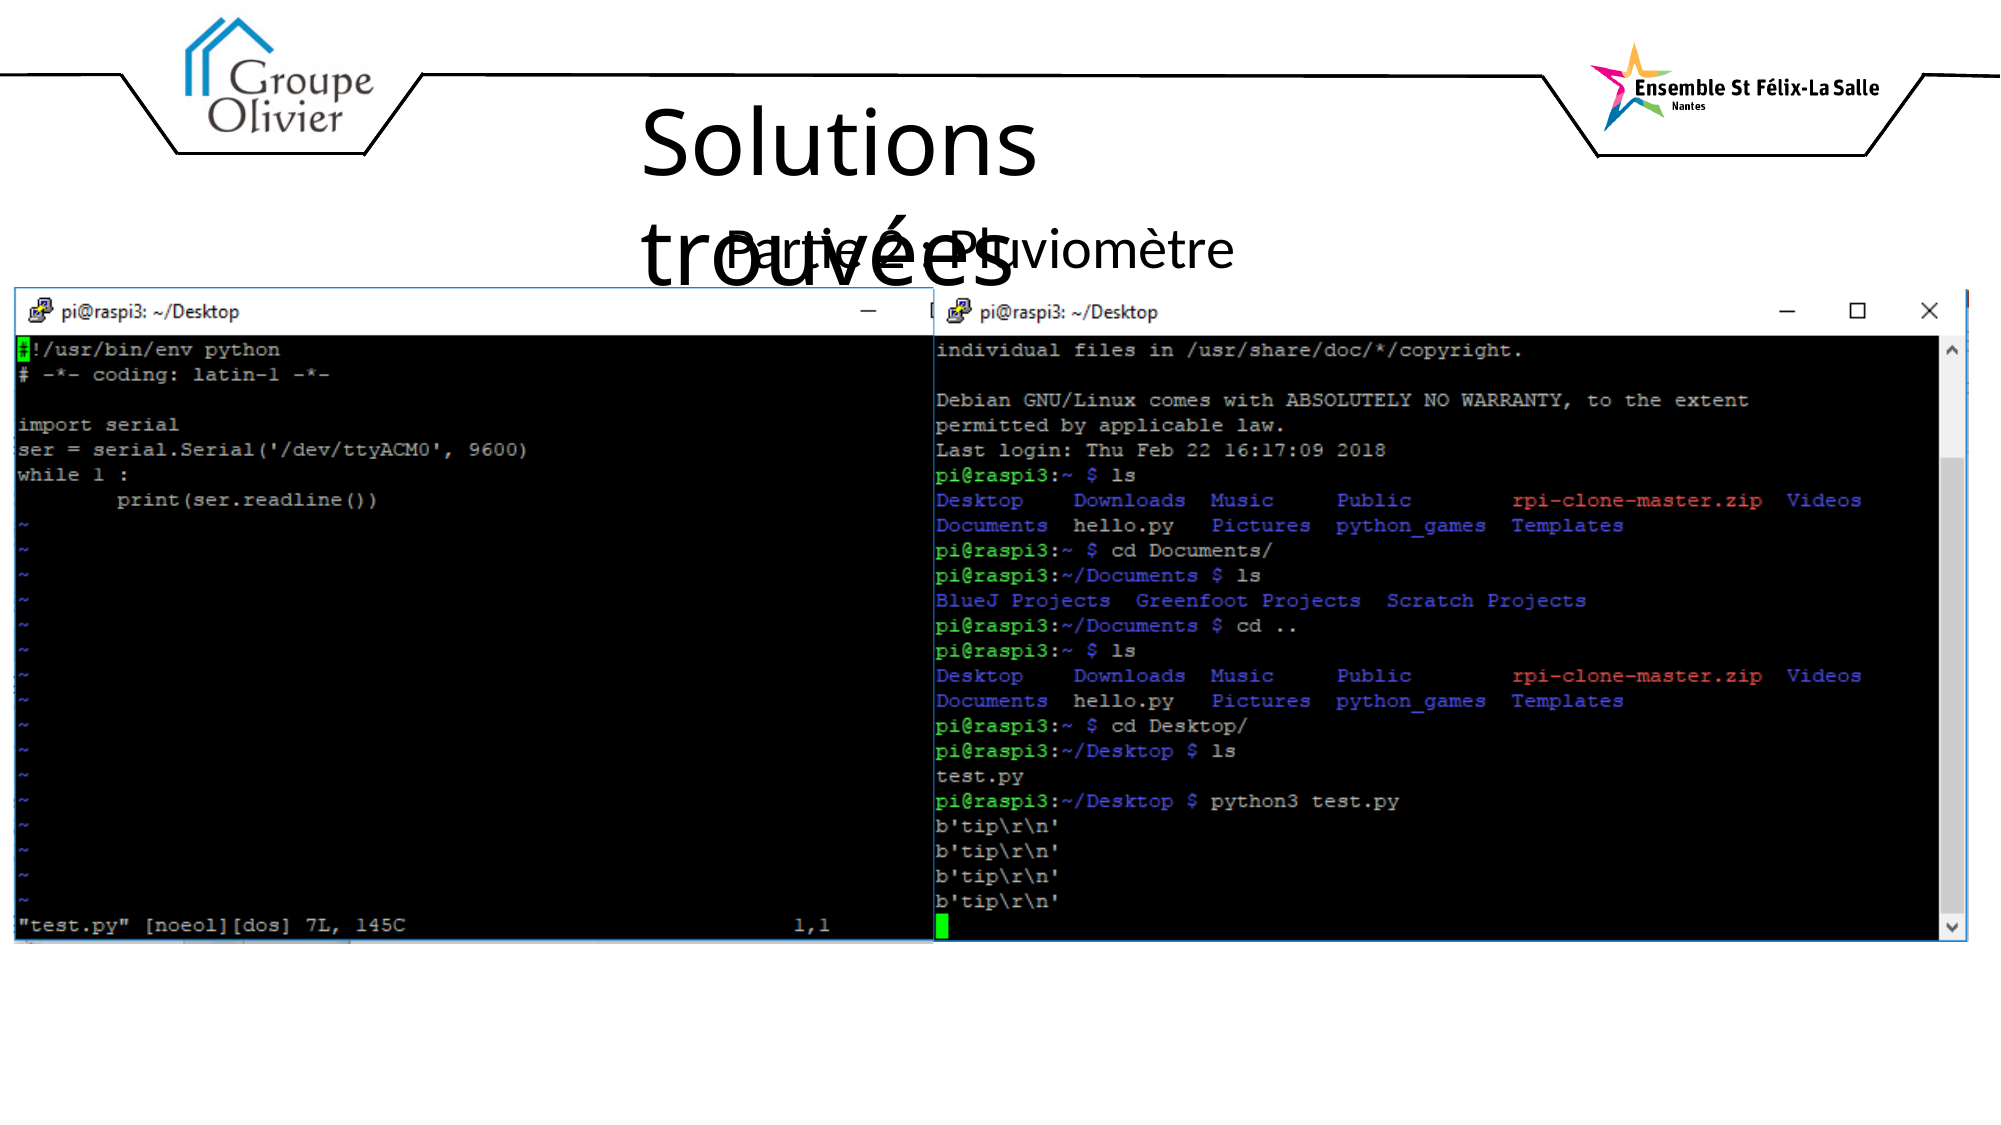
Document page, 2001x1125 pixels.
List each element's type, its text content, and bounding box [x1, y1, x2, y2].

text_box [363, 73, 424, 156]
text_box Solutions trouvées [625, 77, 1341, 289]
picture [13, 287, 1969, 944]
picture [175, 10, 382, 139]
text_box Partie 2 : Pluviomètre [710, 202, 1255, 288]
picture [1588, 39, 1884, 133]
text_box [1865, 73, 1925, 156]
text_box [1542, 76, 1599, 158]
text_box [121, 74, 178, 155]
